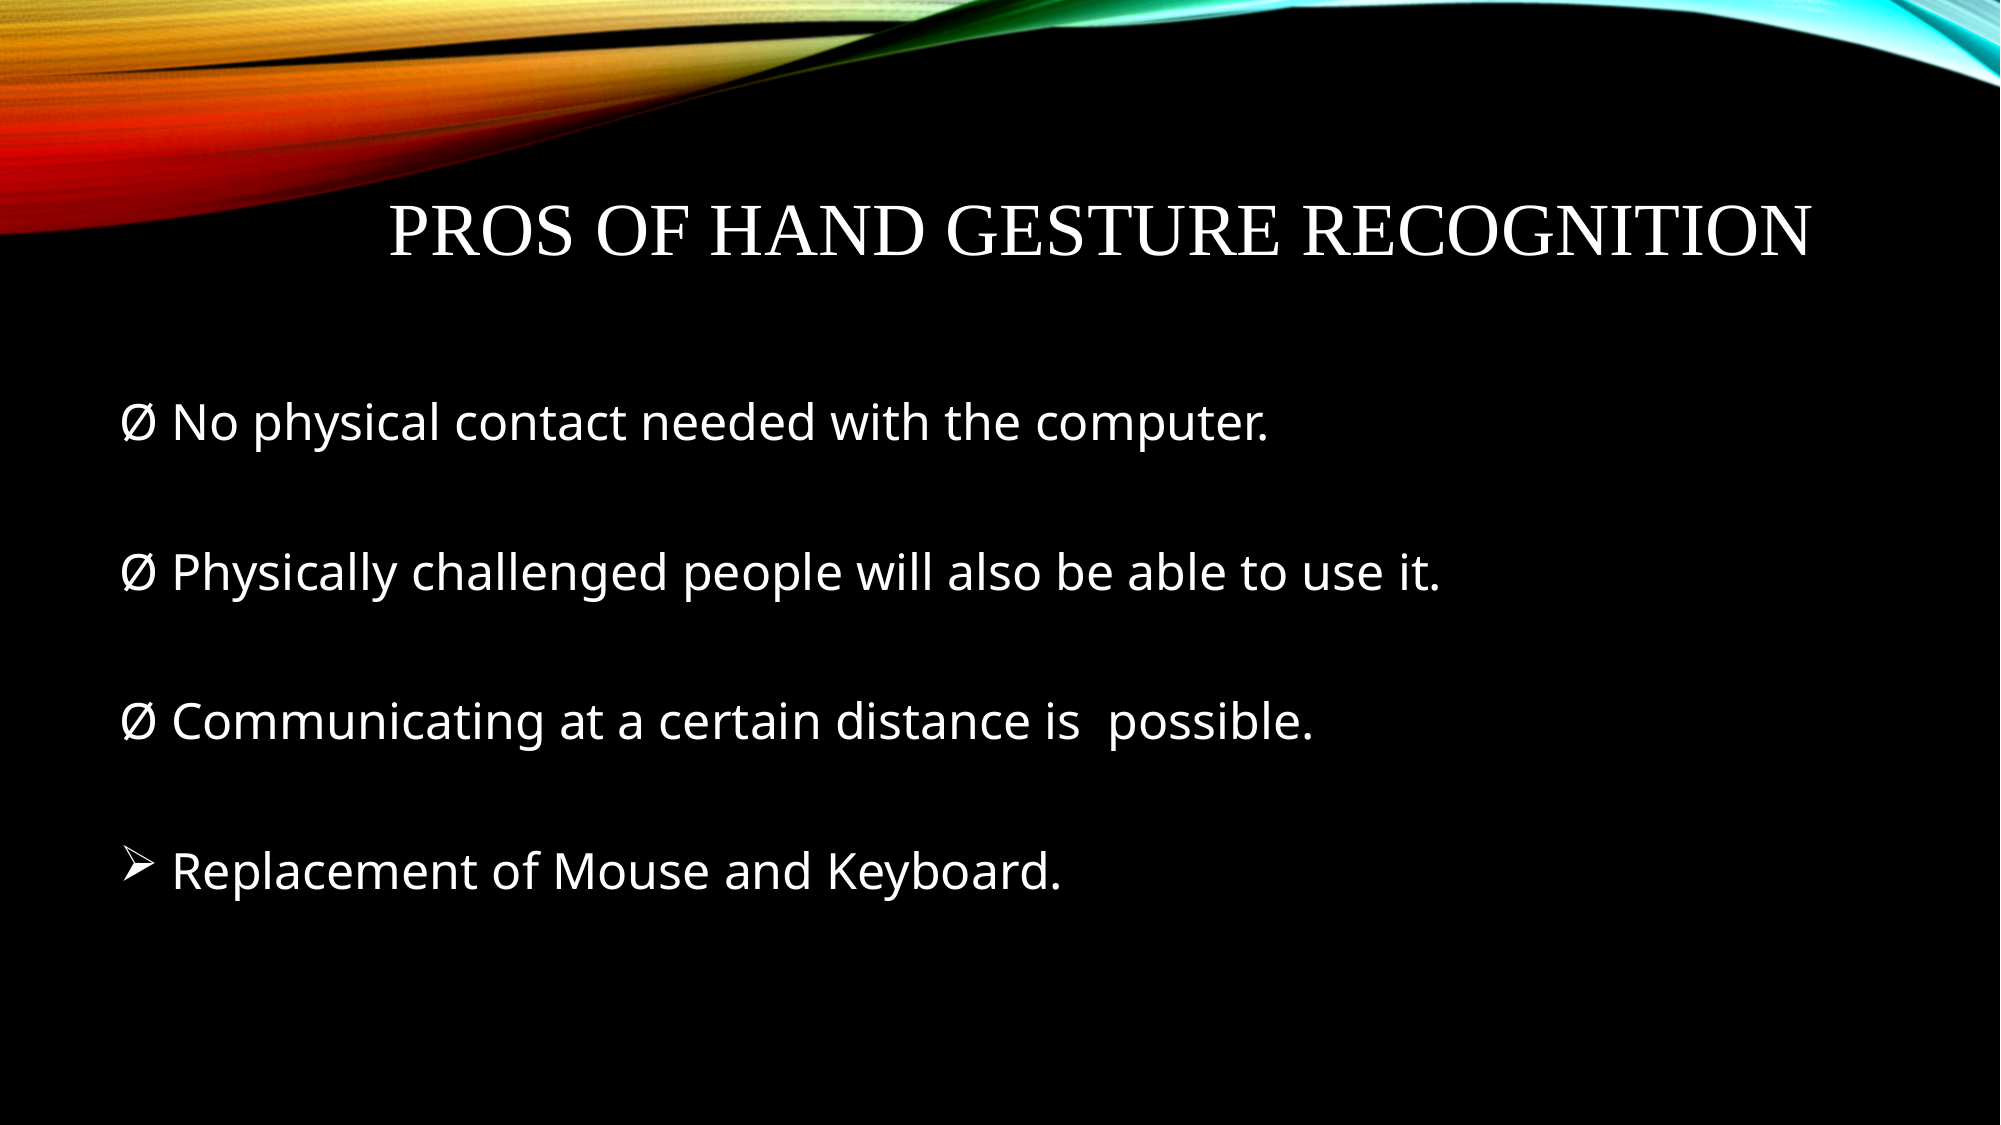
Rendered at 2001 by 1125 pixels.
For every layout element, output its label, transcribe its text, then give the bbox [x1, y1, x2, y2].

list No physical contact needed with the computer. Physically challenged people will also be able to use it. Communicating at a certain distance is possible. Replacement of Mouse and Keyboard. [104, 389, 1880, 1050]
picture [0, 0, 2000, 237]
title PROS OF HAND GESTURE RECOGNITION [53, 125, 1830, 338]
